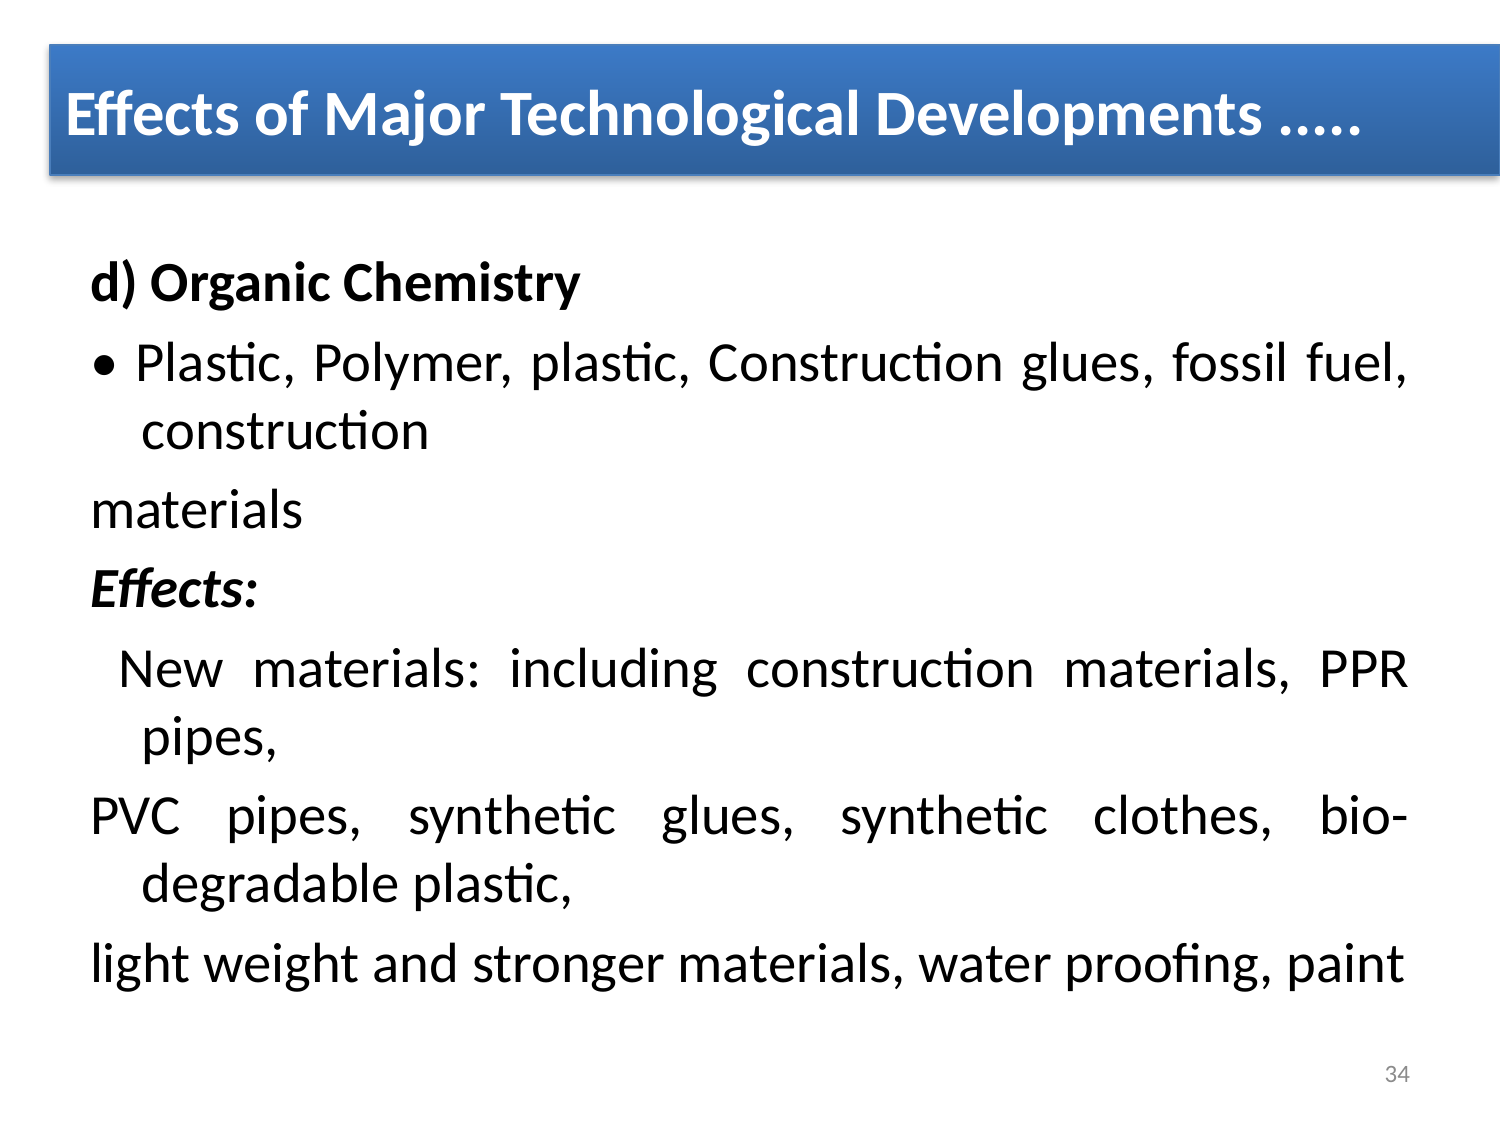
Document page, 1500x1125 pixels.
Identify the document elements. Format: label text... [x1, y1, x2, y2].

title Effects of Major Technological Developments ..... [49, 44, 1500, 176]
list d) Organic Chemistry • Plastic, Polymer, plastic, Construction glues, fossil fuel, construction materials Effects: New materials: including construction materials, PPR pipes, PVC pipes, synthetic glues, synthetic clothes, bio-degradable plastic, light weight and stronger materials, water proofing, paint [75, 237, 1425, 1025]
slide_number 34 [1074, 1042, 1425, 1103]
